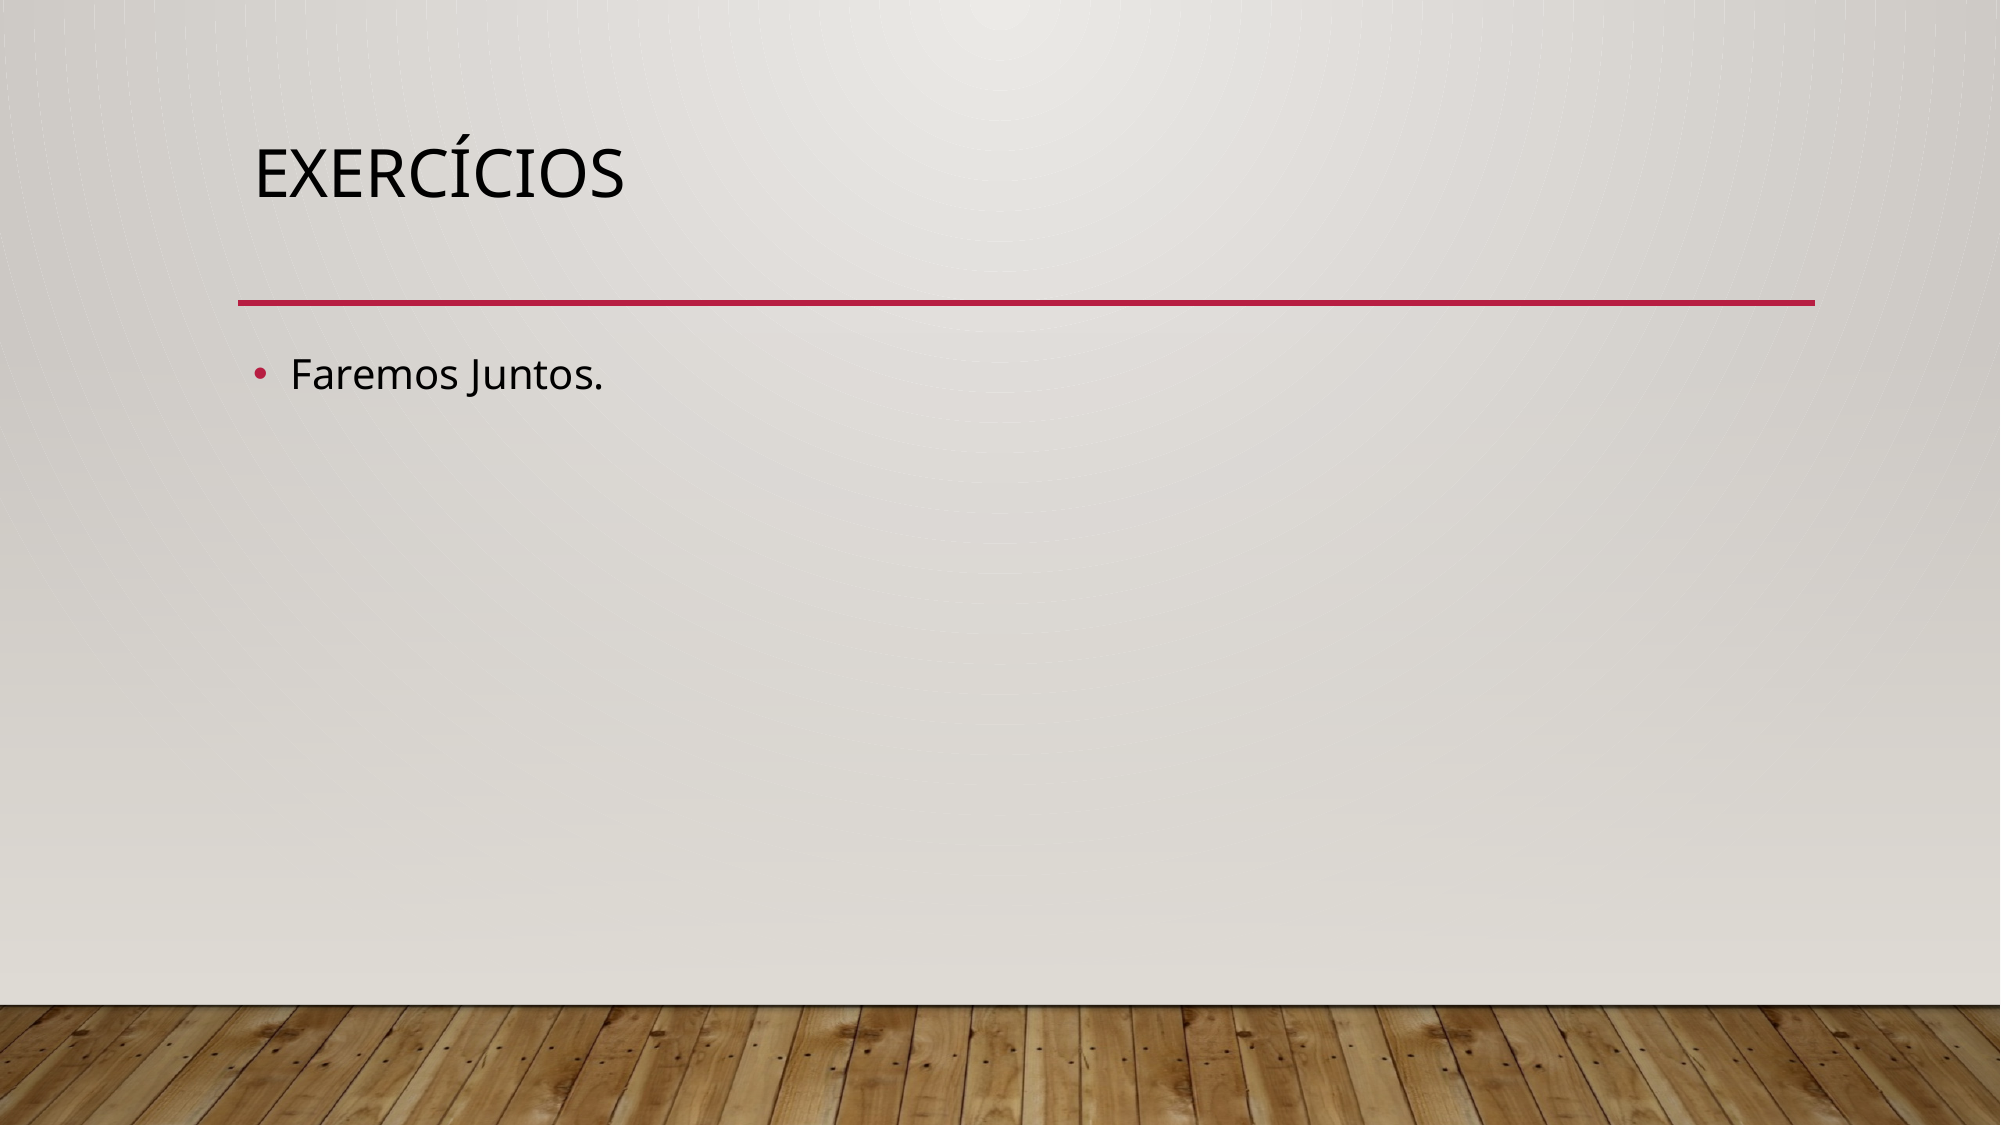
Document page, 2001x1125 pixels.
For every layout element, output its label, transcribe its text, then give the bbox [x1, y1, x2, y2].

title EXERCÍCIOS [238, 131, 1814, 305]
picture [0, 1005, 2000, 1125]
list Faremos Juntos. [238, 330, 1814, 897]
